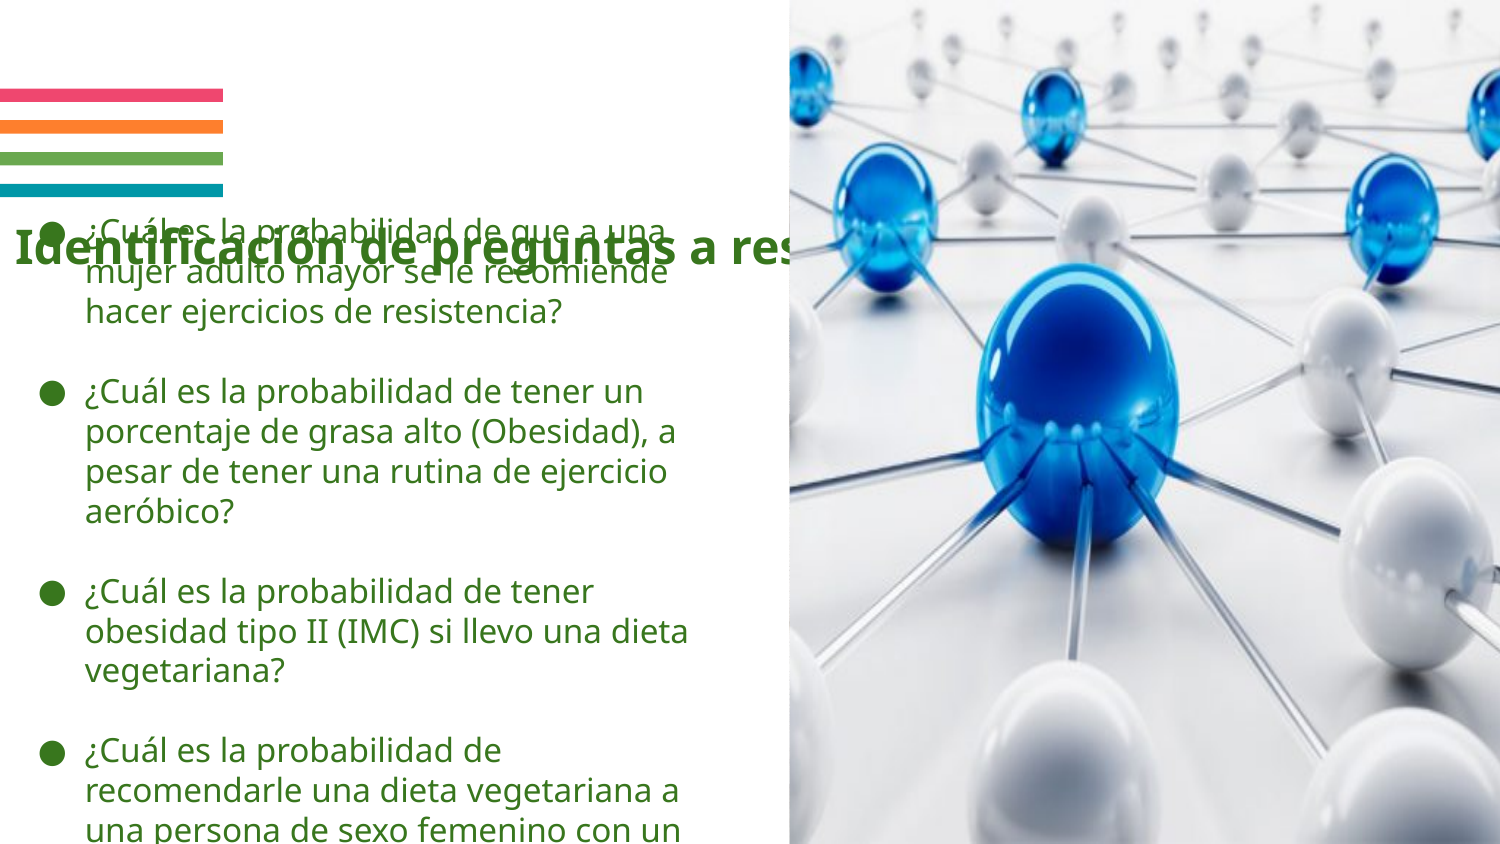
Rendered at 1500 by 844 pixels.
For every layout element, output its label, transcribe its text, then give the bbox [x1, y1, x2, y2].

list ¿Cuál es la probabilidad de que a una mujer adulto mayor se le recomiende hacer ejercicios de resistencia? ¿Cuál es la probabilidad de tener un porcentaje de grasa alto (Obesidad), a pesar de tener una rutina de ejercicio aeróbico? ¿Cuál es la probabilidad de tener obesidad tipo II (IMC) si llevo una dieta vegetariana? ¿Cuál es la probabilidad de recomendarle una dieta vegetariana a una persona de sexo femenino con un imc de 32? [0, 298, 727, 802]
title Identificación de preguntas a resolver [0, 204, 783, 287]
picture [789, 0, 1500, 844]
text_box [56, 31, 166, 255]
